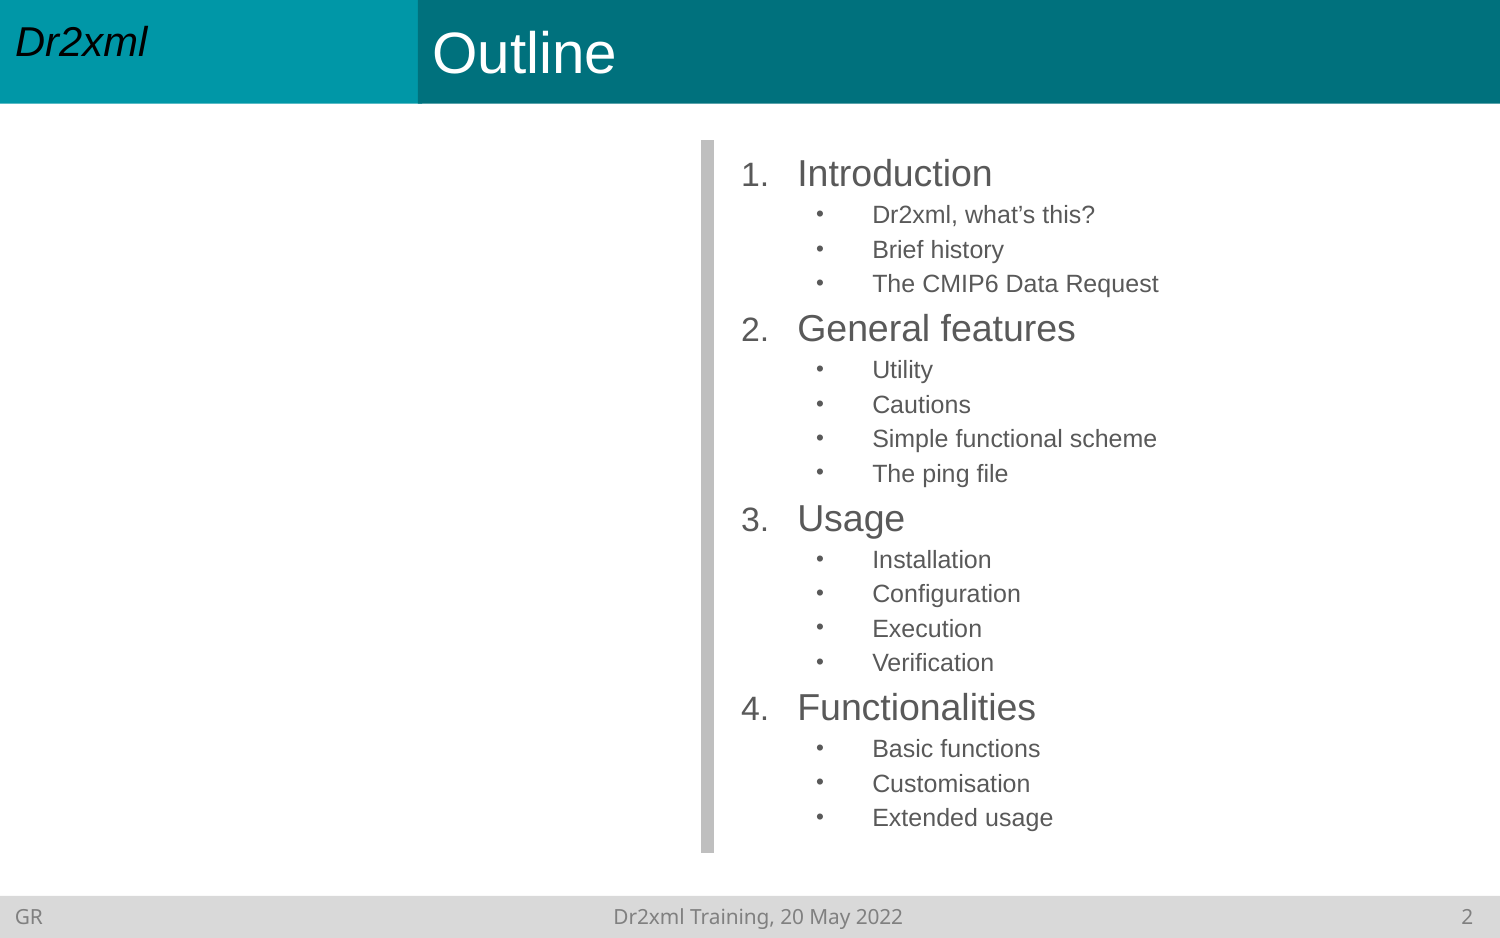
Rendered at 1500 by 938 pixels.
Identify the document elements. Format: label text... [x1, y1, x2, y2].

title Outline [417, 0, 1500, 104]
text_box Dr2xml [0, 0, 417, 104]
text_box GR Dr2xml Training, 20 May 2022 1 [0, 895, 1500, 938]
list Introduction Dr2xml, what’s this? Brief history The CMIP6 Data Request General features Utility Cautions Simple functional scheme The ping file Usage Installation Configuration Execution Verification Functionalities Basic functions Customisation Extended usage [707, 127, 1335, 873]
